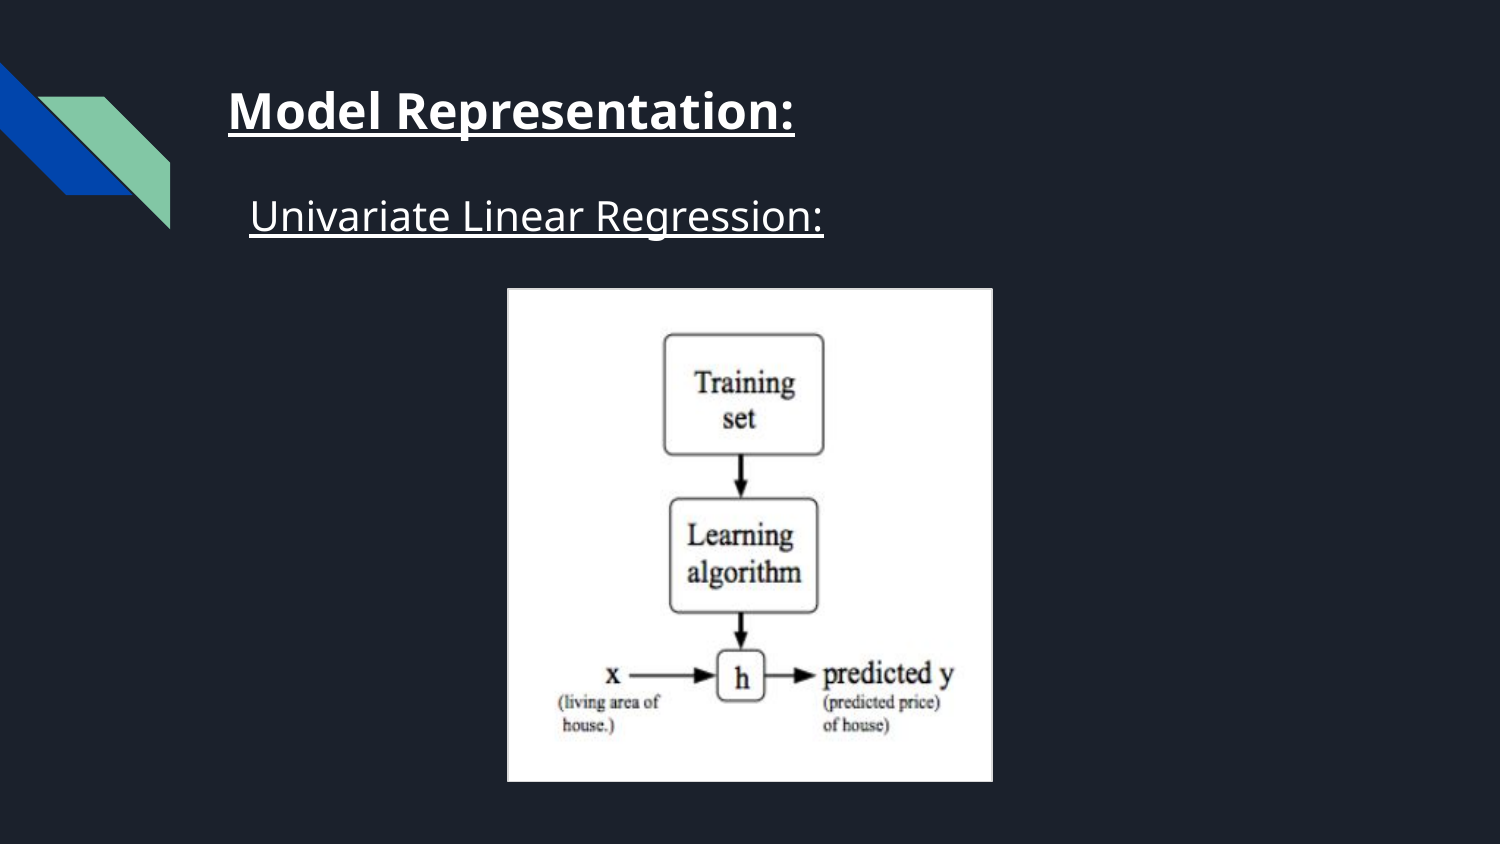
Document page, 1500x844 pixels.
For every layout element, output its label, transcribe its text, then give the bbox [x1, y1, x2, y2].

title Model Representation: Univariate Linear Regression: [212, 64, 1368, 498]
picture [508, 289, 992, 782]
